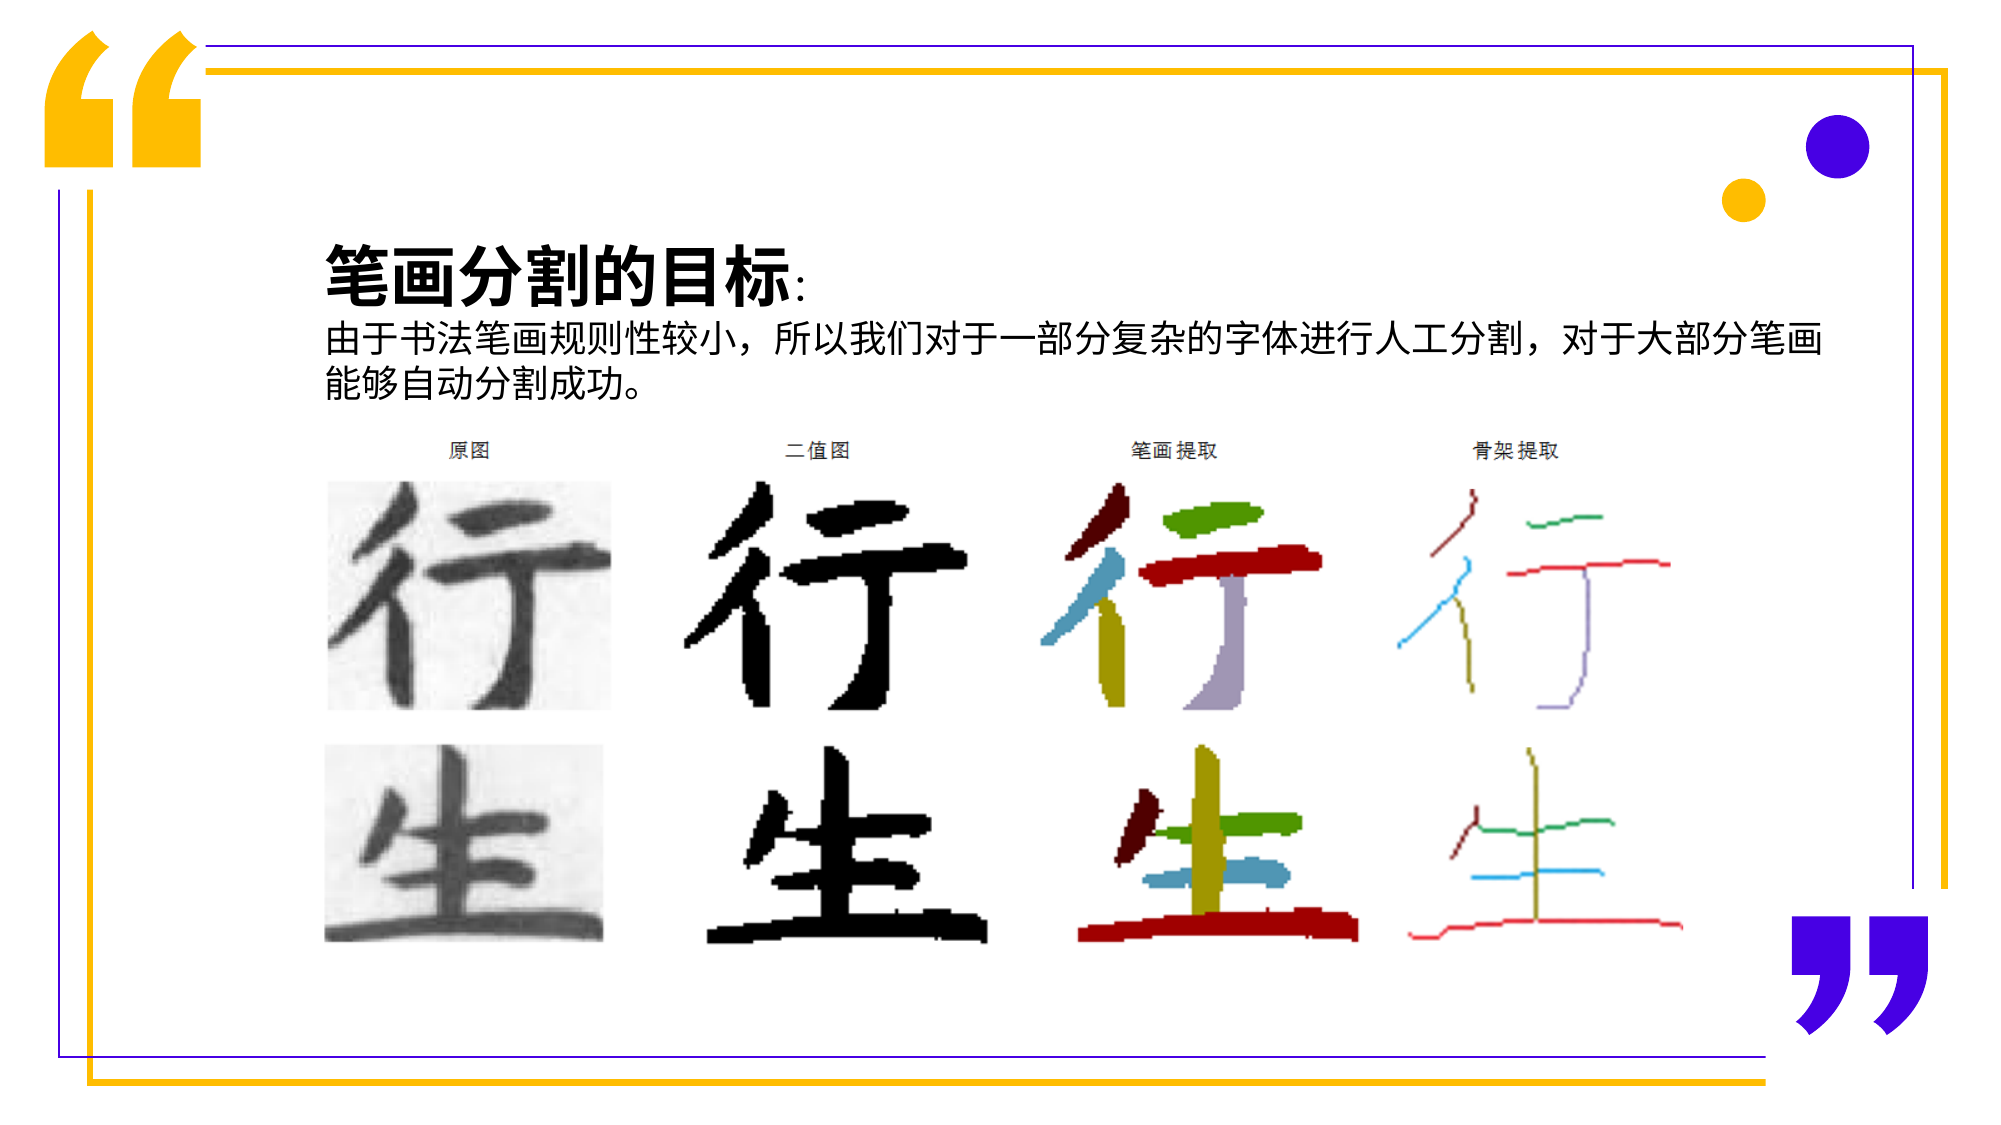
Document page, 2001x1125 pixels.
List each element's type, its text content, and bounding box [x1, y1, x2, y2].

text_box [3, 0, 207, 191]
text_box [1720, 177, 1767, 224]
text_box [58, 45, 1914, 1058]
text_box [1914, 70, 1946, 888]
text_box 笔画分割的目标： 由于书法笔画规则性较小，所以我们对于一部分复杂的字体进行人工分割，对于大部分笔画 能够自动分割成功。 [309, 227, 1840, 458]
text_box [1765, 888, 1968, 1108]
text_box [1791, 916, 1928, 1036]
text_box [45, 32, 200, 167]
picture [293, 417, 1707, 977]
text_box [1804, 114, 1871, 180]
text_box [89, 1058, 1765, 1083]
